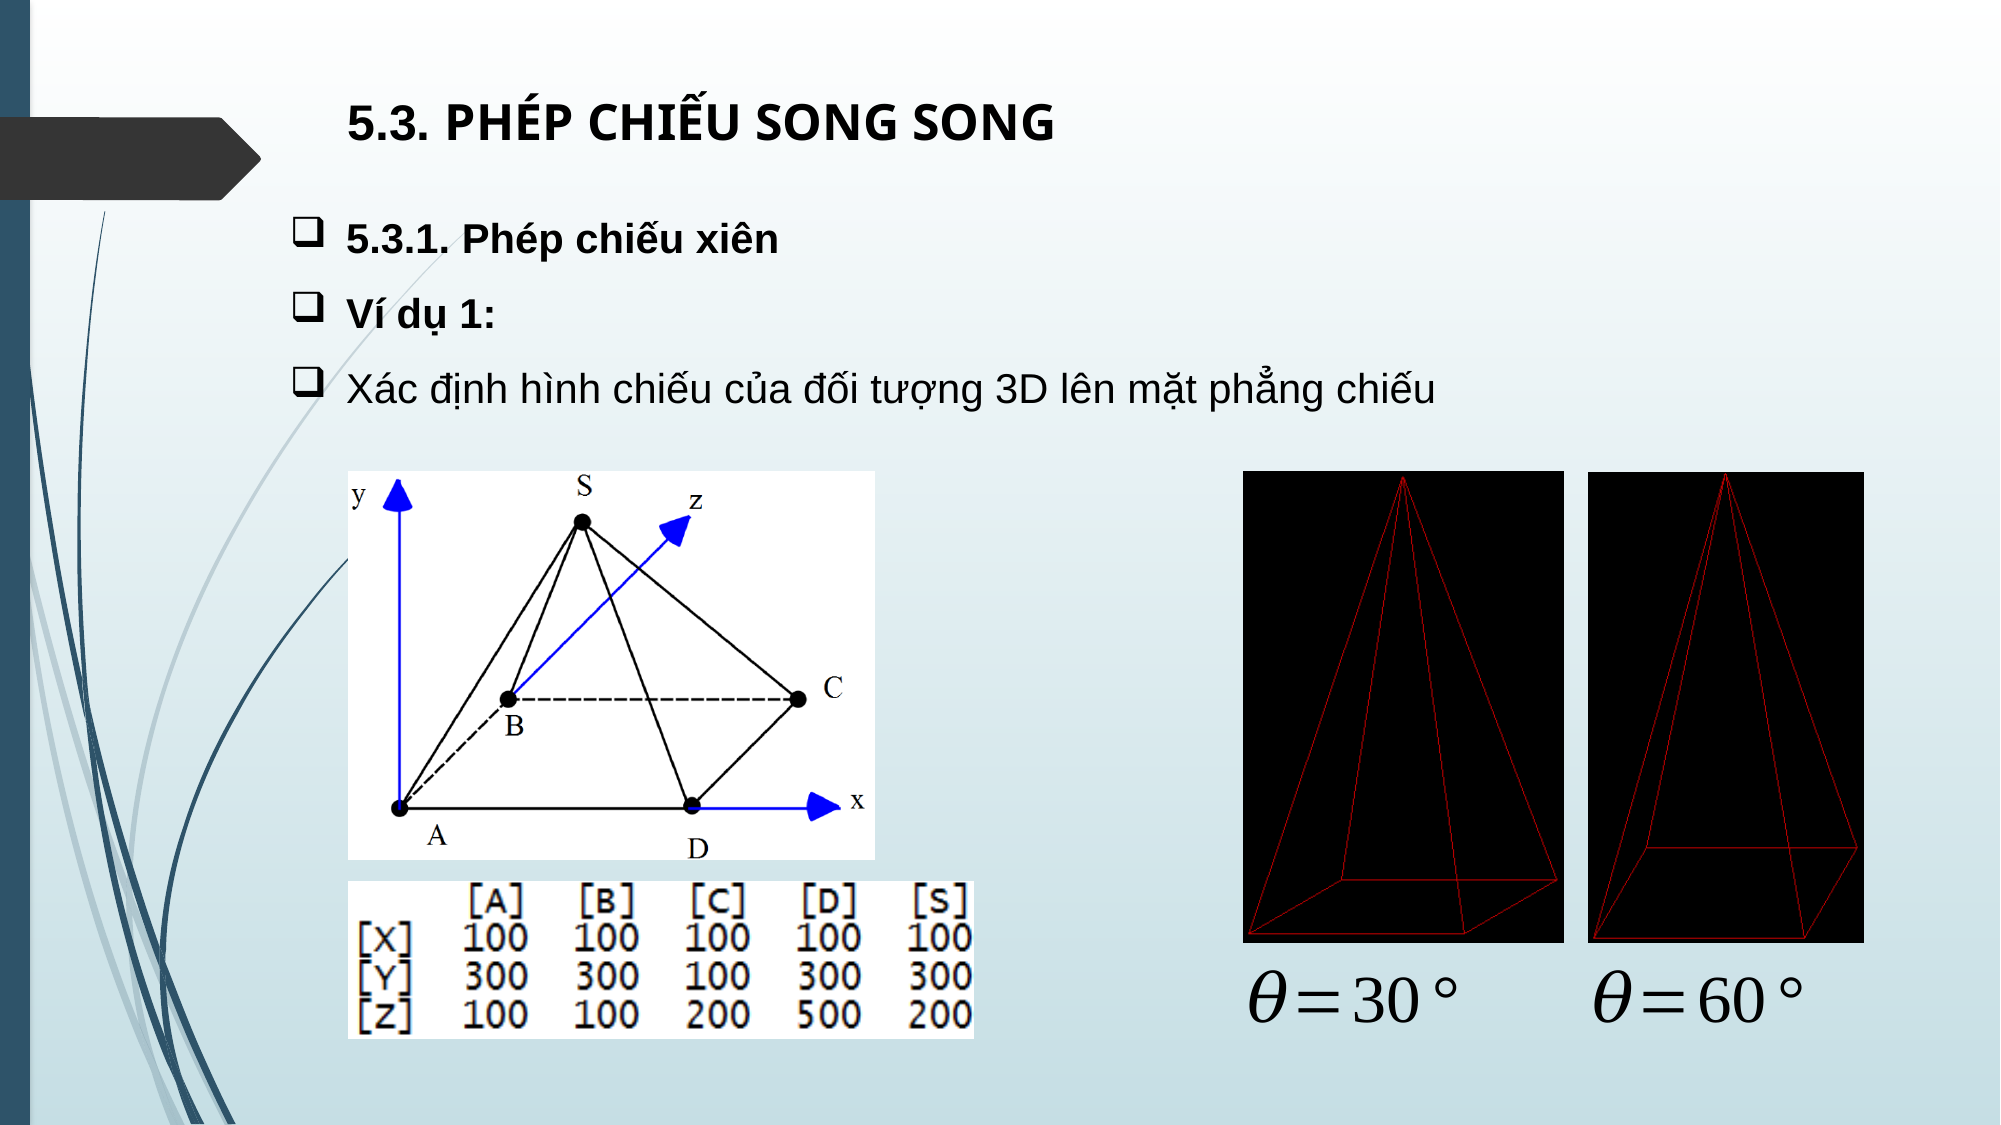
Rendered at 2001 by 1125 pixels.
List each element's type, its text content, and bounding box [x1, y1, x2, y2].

picture [347, 881, 974, 1039]
picture [347, 471, 875, 860]
picture [1243, 471, 1564, 943]
text_box 5.3. PHÉP CHIẾU SONG SONG [332, 82, 1072, 158]
text_box 5.3.1. Phép chiếu xiên Ví dụ 1: Xác định hình chiếu của đối tượng 3D lên mặt phẳng chiếu [275, 179, 1932, 420]
picture [1588, 472, 1864, 943]
